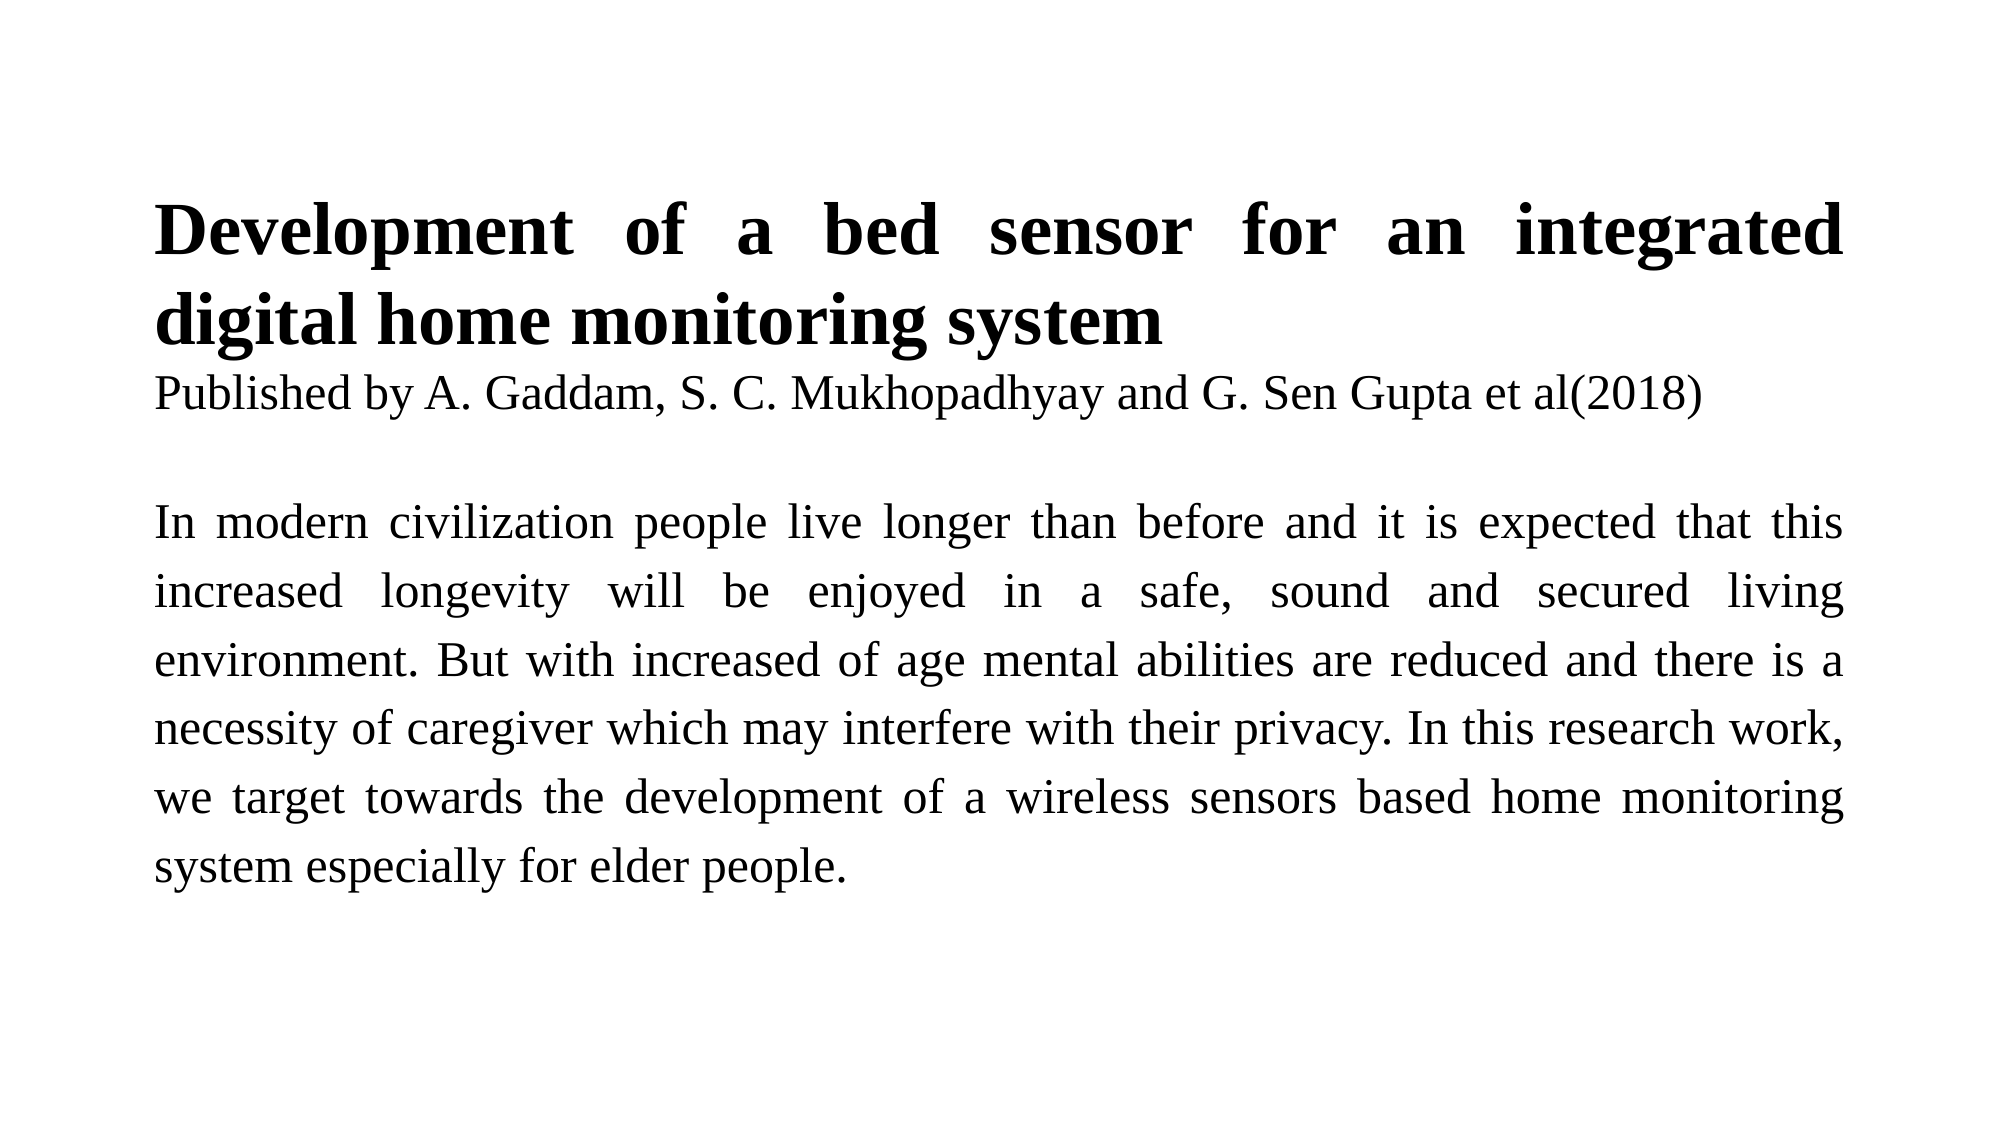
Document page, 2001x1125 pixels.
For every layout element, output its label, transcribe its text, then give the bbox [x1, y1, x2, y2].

text_box Development of a bed sensor for an integrated digital home monitoring system Published by A. Gaddam, S. C. Mukhopadhyay and G. Sen Gupta et al(2018) In modern civilization people live longer than before and it is expected that this increased longevity will be enjoyed in a safe, sound and secured living environment. But with increased of age mental abilities are reduced and there is a necessity of caregiver which may interfere with their privacy. In this research work, we target towards the development of a wireless sensors based home monitoring system especially for elder people. [139, 171, 1861, 901]
